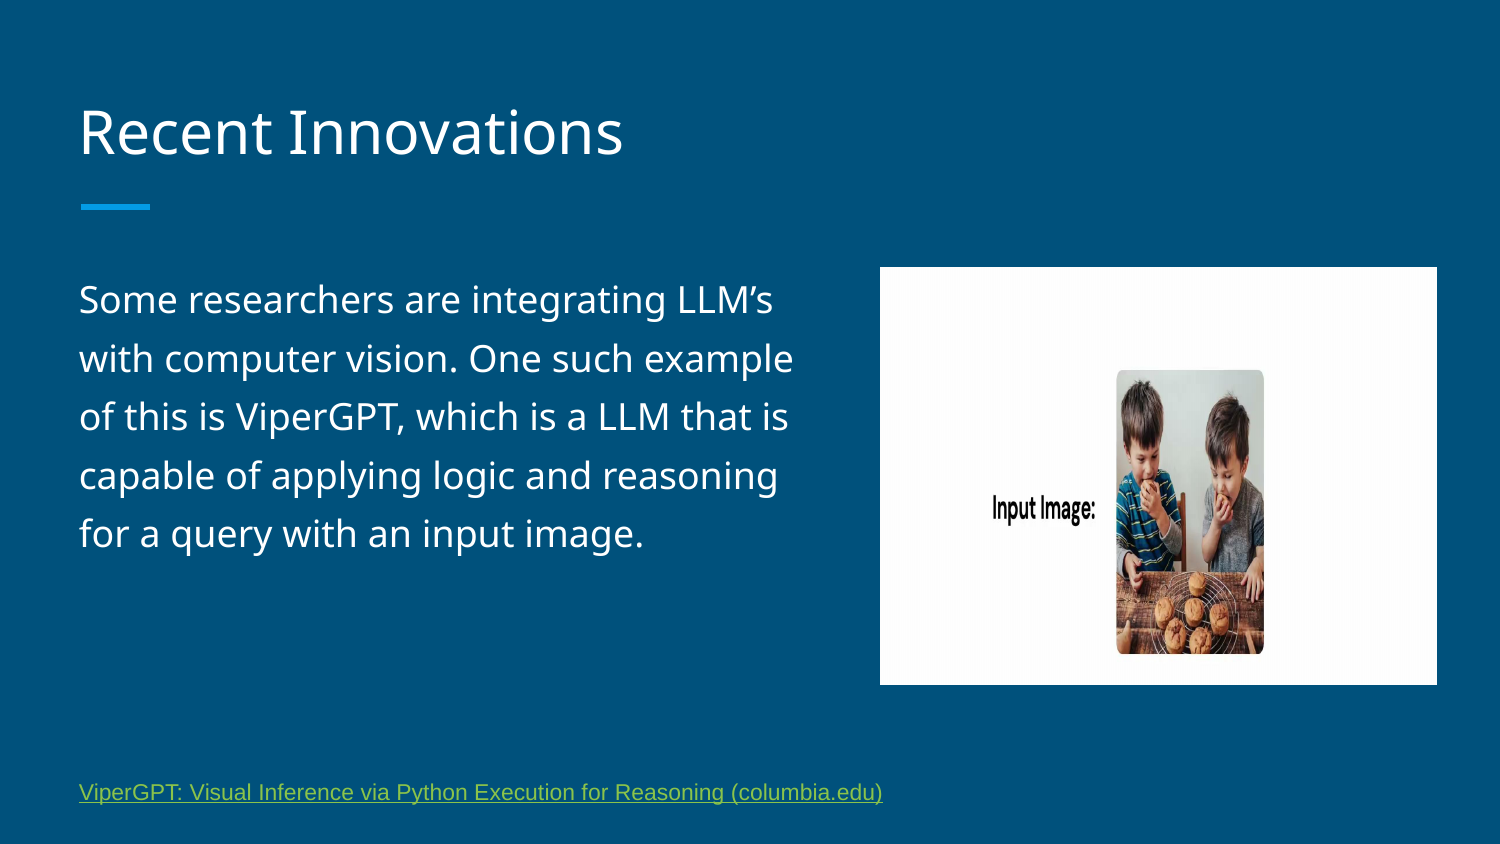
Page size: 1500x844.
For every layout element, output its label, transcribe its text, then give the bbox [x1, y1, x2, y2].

text_box ViperGPT: Visual Inference via Python Execution for Reasoning (columbia.edu) [63, 764, 1484, 820]
list Some researchers are integrating LLM’s with computer vision. One such example of this is ViperGPT, which is a LLM that is capable of applying logic and reasoning for a query with an input image. [63, 250, 847, 756]
picture [881, 268, 1436, 684]
title Recent Innovations [63, 75, 1437, 188]
